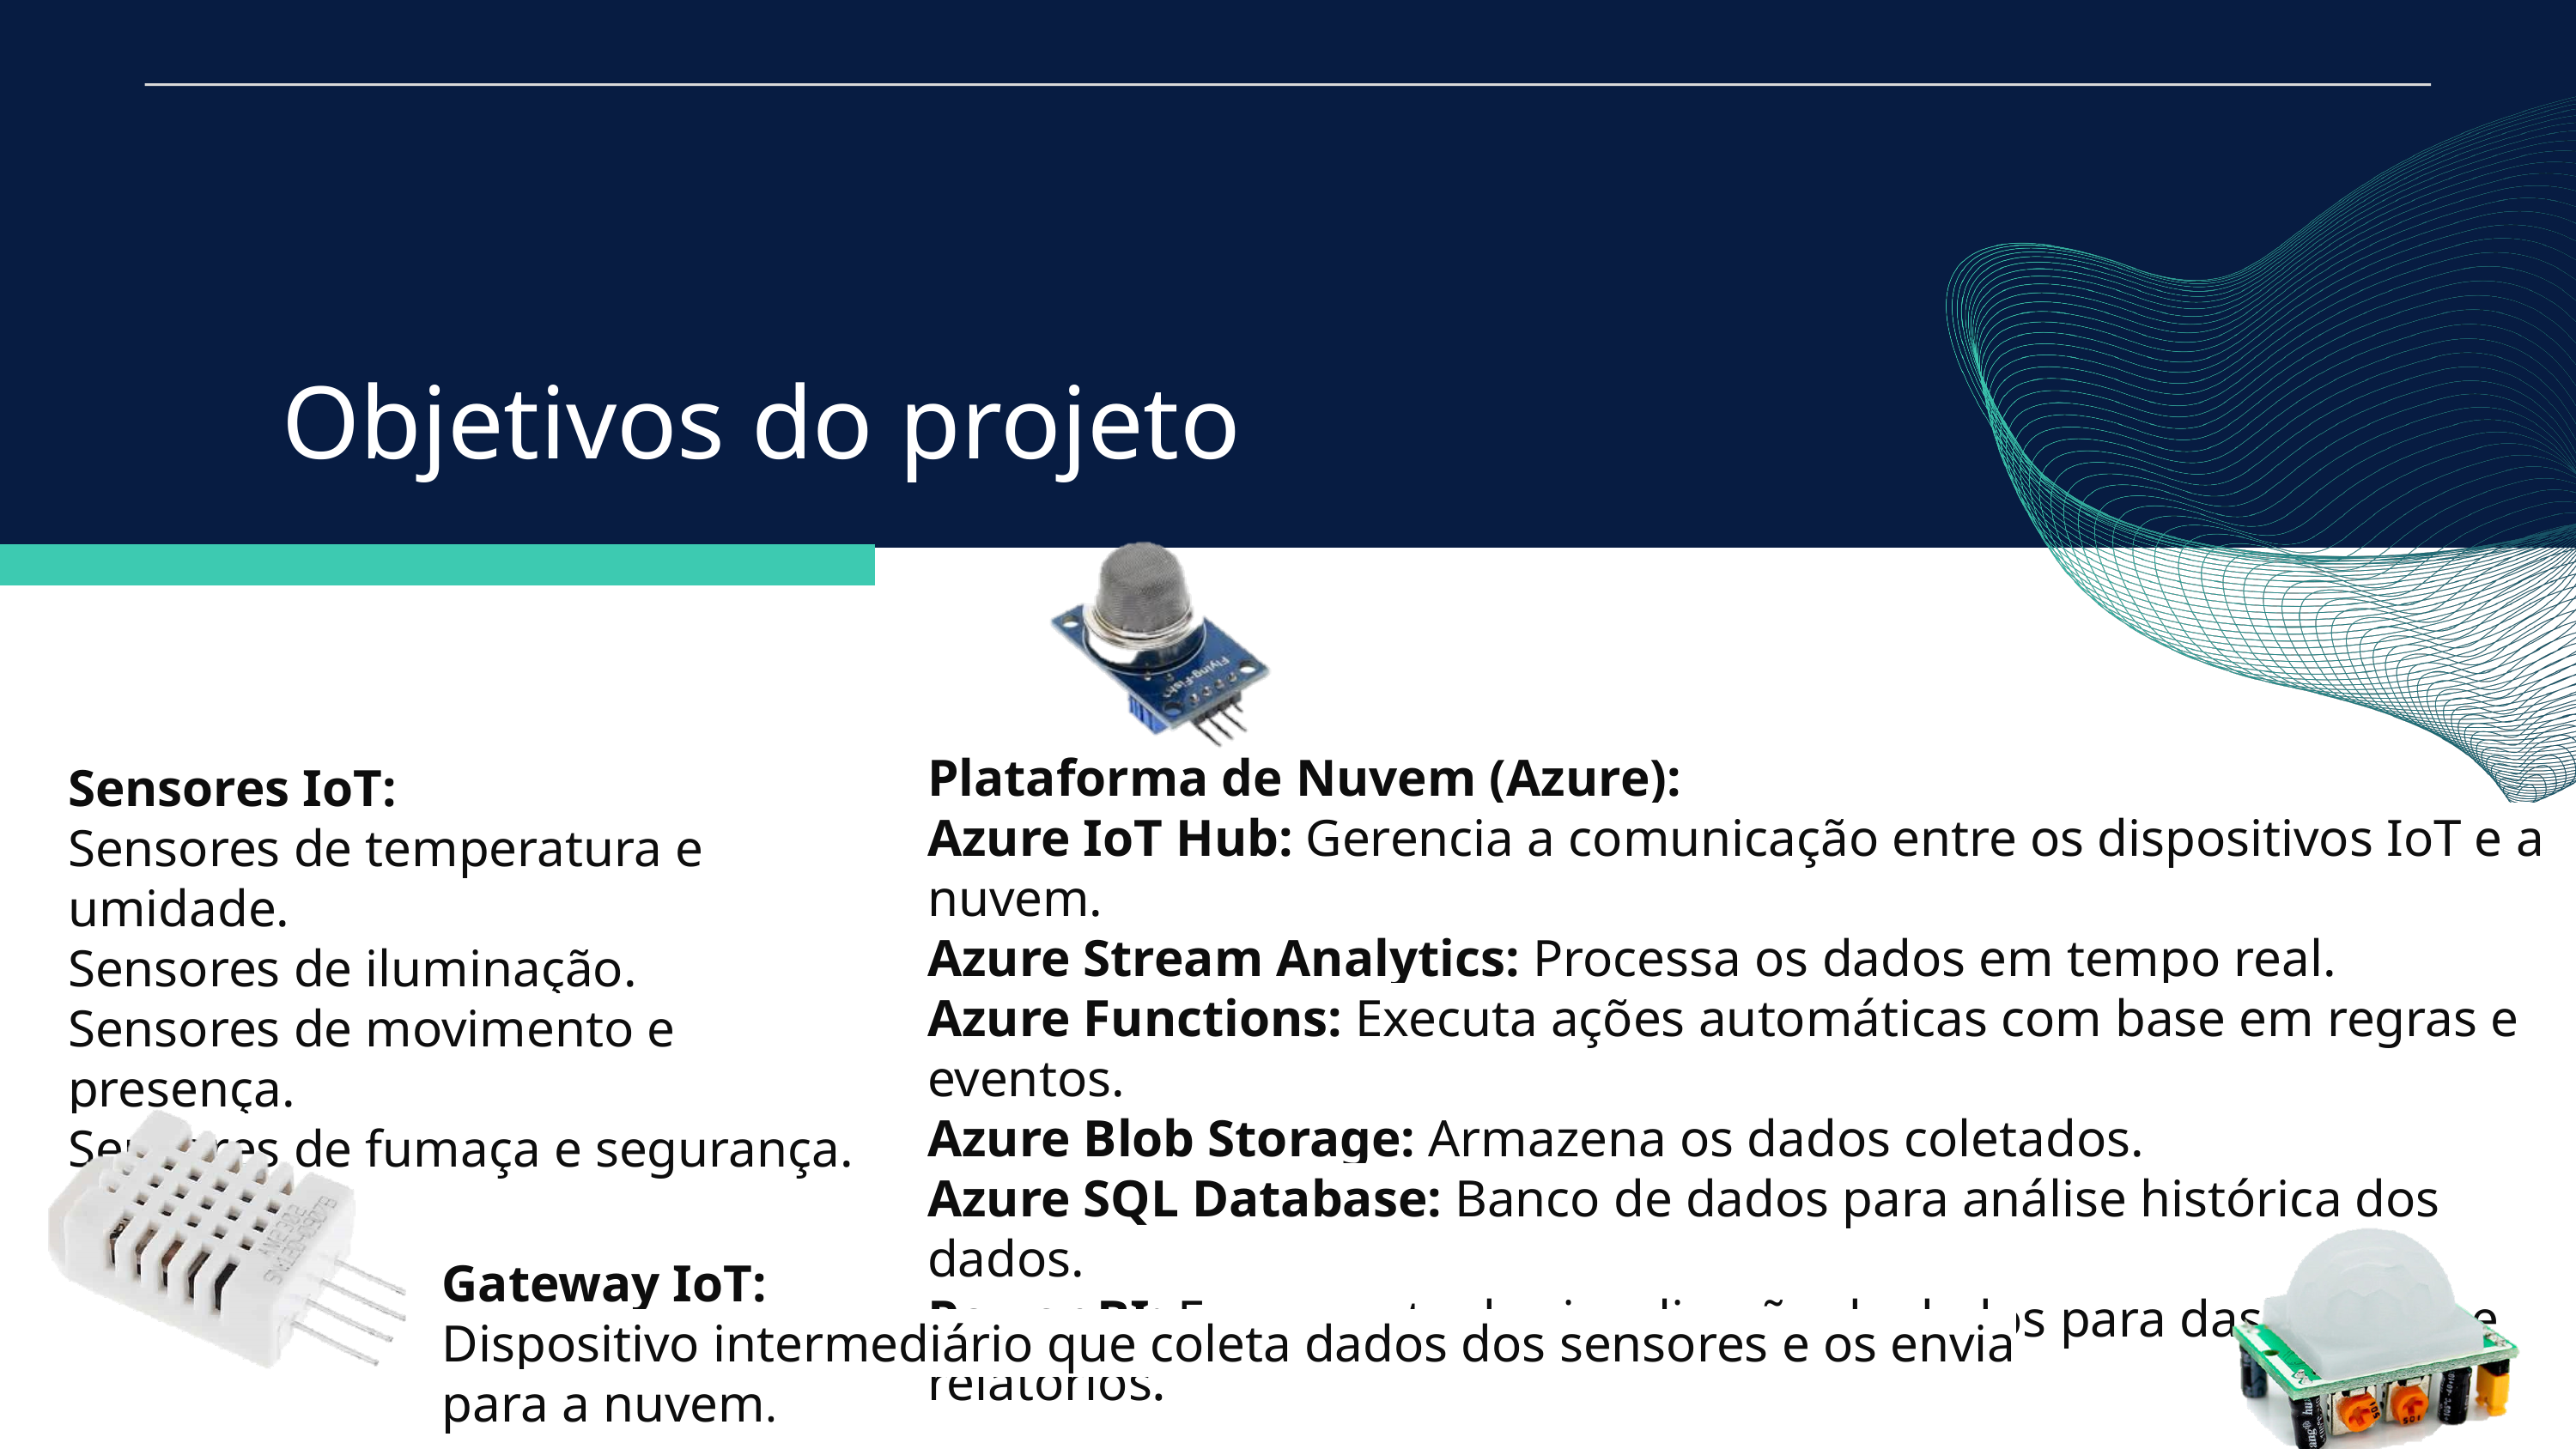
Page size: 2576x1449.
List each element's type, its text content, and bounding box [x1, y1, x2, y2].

picture [4, 1019, 450, 1449]
text_box Plataforma de Nuvem (Azure): Azure IoT Hub: Gerencia a comunicação entre os dispositivos IoT e a nuvem. Azure Stream Analytics: Processa os dados em tempo real. Azure Functions: Executa ações automáticas com base em regras e eventos. Azure Blob Storage: Armazena os dados coletados. Azure SQL Database: Banco de dados para análise histórica dos dados. Power BI: Ferramenta de visualização de dados para dashboards e relatórios. [914, 739, 2576, 1418]
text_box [0, 0, 2576, 548]
text_box Gateway IoT: Dispositivo intermediário que coleta dados dos sensores e os envia para a nuvem. [453, 1246, 2147, 1439]
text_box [0, 544, 876, 585]
text_box [1941, 557, 2576, 739]
text_box Sensores IoT: Sensores de temperatura e umidade. Sensores de iluminação. Sensores de movimento e presença. Sensores de fumaça e segurança. [68, 756, 876, 1178]
picture [1005, 508, 1315, 803]
picture [2185, 1158, 2567, 1449]
